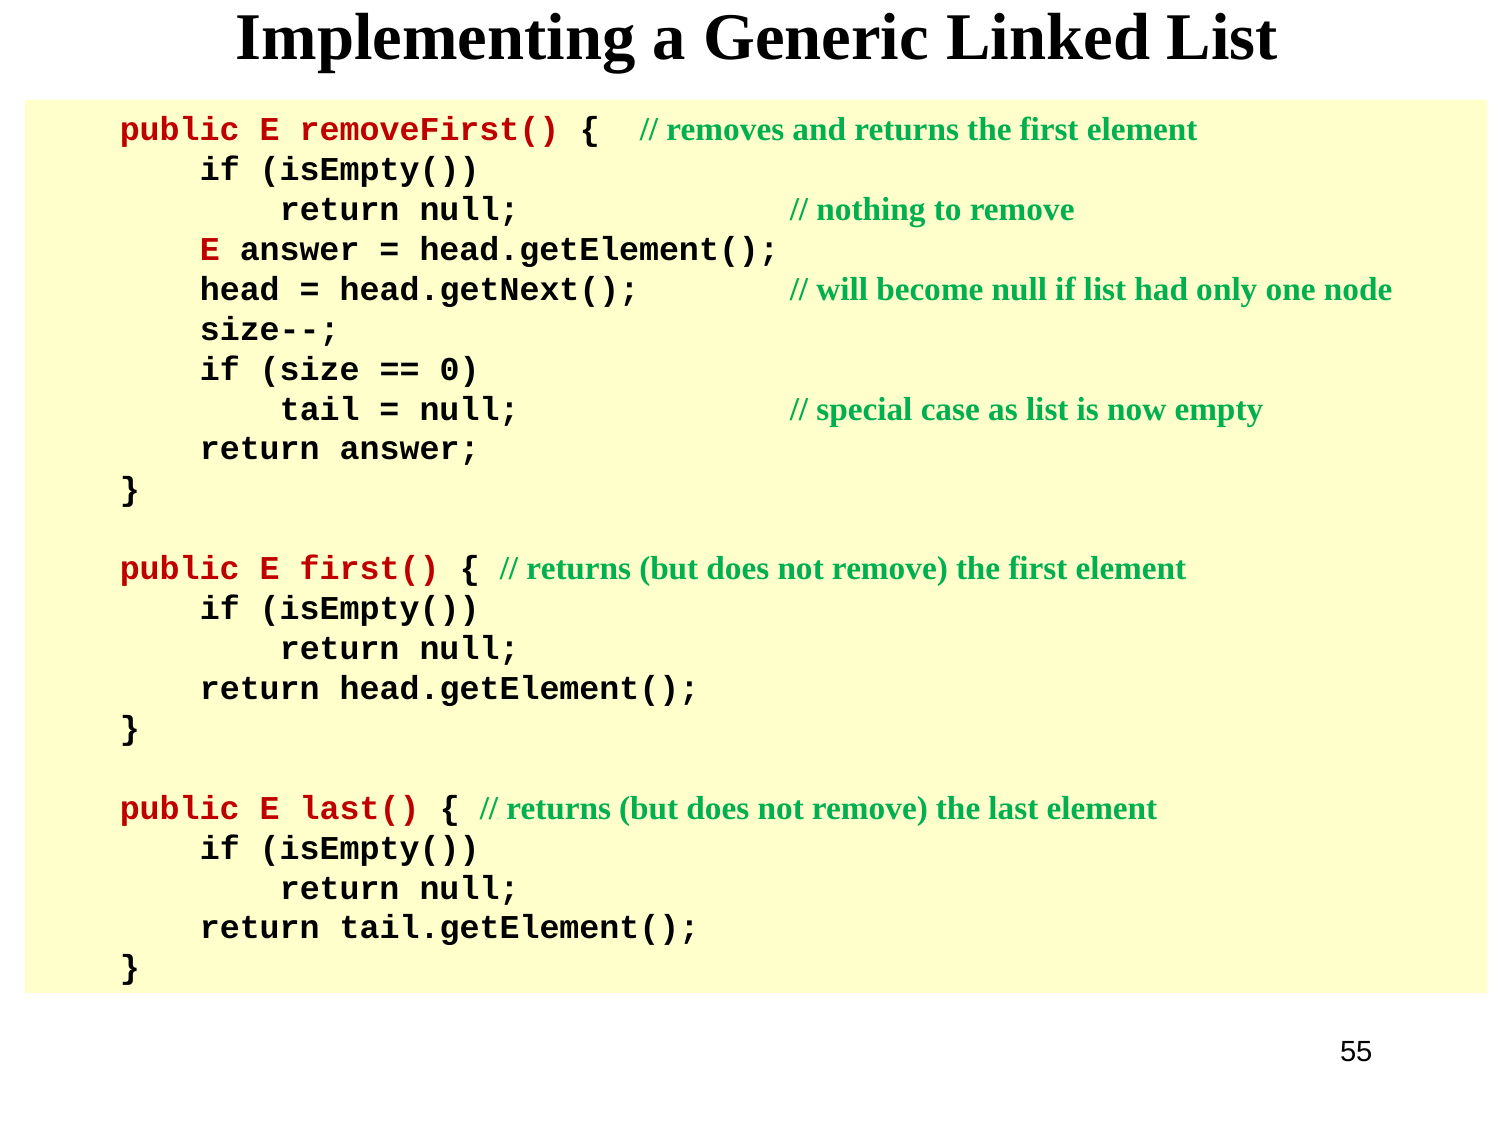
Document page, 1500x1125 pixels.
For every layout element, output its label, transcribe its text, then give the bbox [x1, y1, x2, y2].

text_box public E removeFirst() { // removes and returns the first element if (isEmpty()) return null; // nothing to remove E answer = head.getElement(); head = head.getNext(); // will become null if list had only one node size--; if (size == 0) tail = null; // special case as list is now empty return answer; } public E first() { // returns (but does not remove) the first element if (isEmpty()) return null; return head.getElement(); } public E last() { // returns (but does not remove) the last element if (isEmpty()) return null; return tail.getElement(); } [24, 99, 1488, 993]
title Implementing a Generic Linked List [82, 2, 1433, 63]
slide_number 55 [1074, 1025, 1388, 1100]
